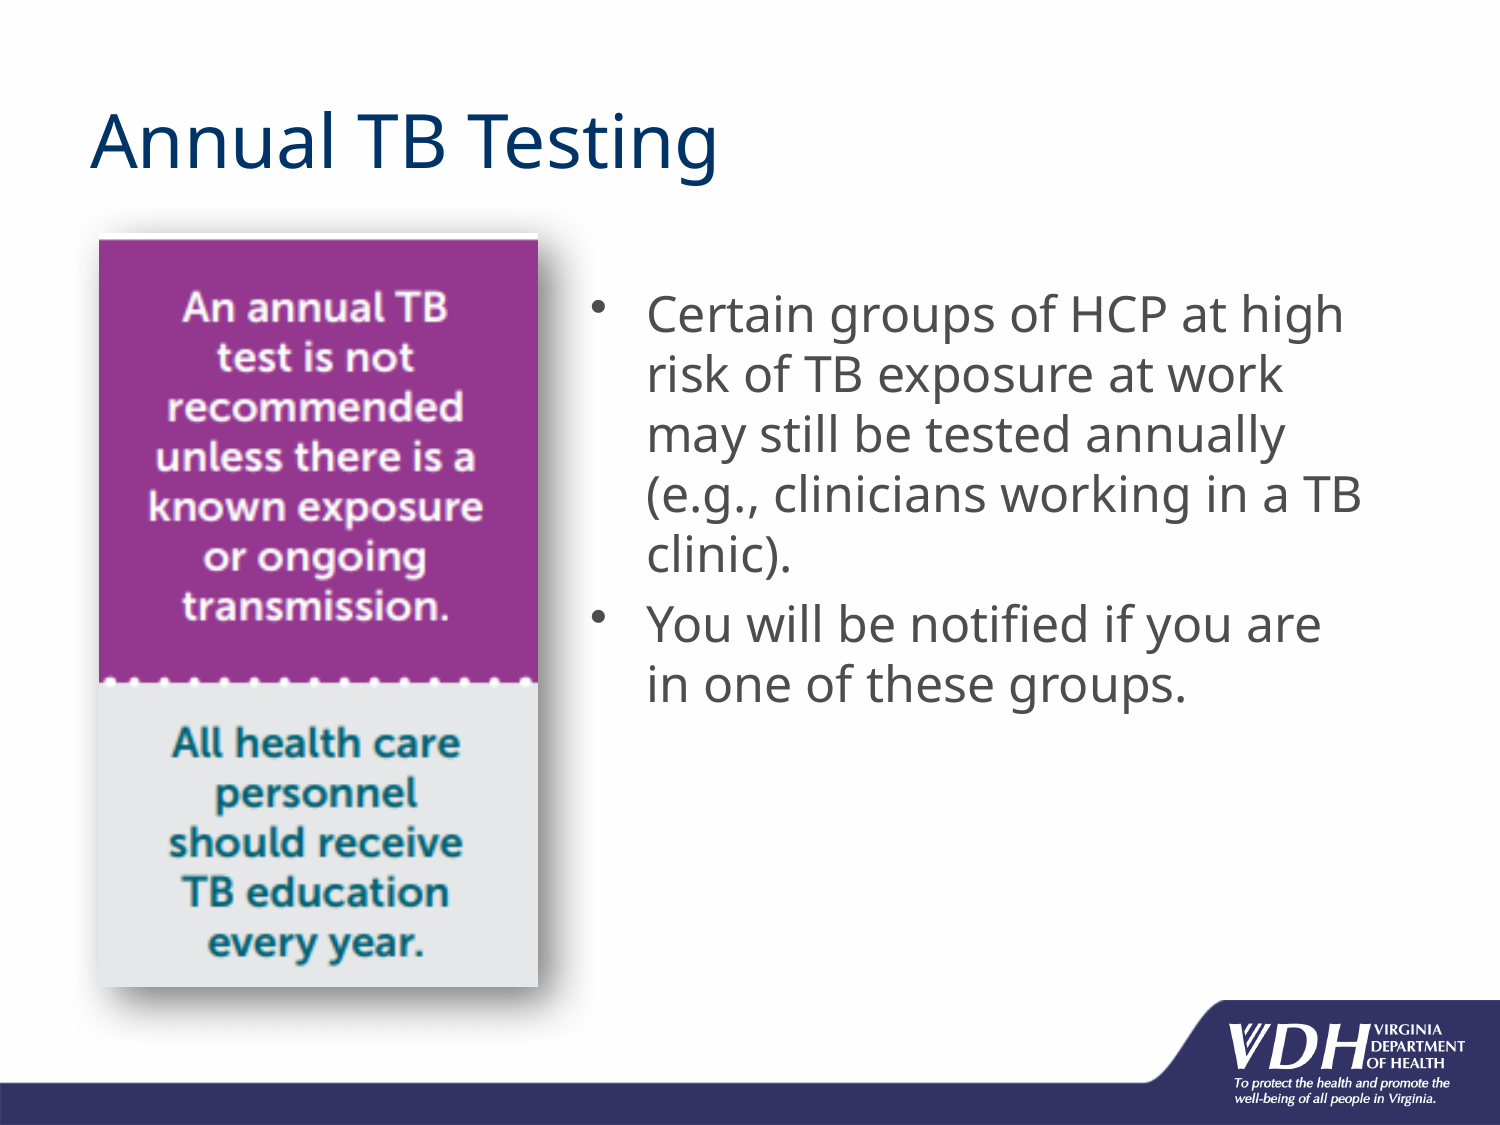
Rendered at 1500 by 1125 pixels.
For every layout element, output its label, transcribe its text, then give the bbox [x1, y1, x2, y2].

title Annual TB Testing [75, 45, 1425, 233]
list Certain groups of HCP at high risk of TB exposure at work may still be tested annually (e.g., clinicians working in a TB clinic). You will be notified if you are in one of these groups. [575, 275, 1388, 1050]
picture [0, 0, 1500, 1125]
